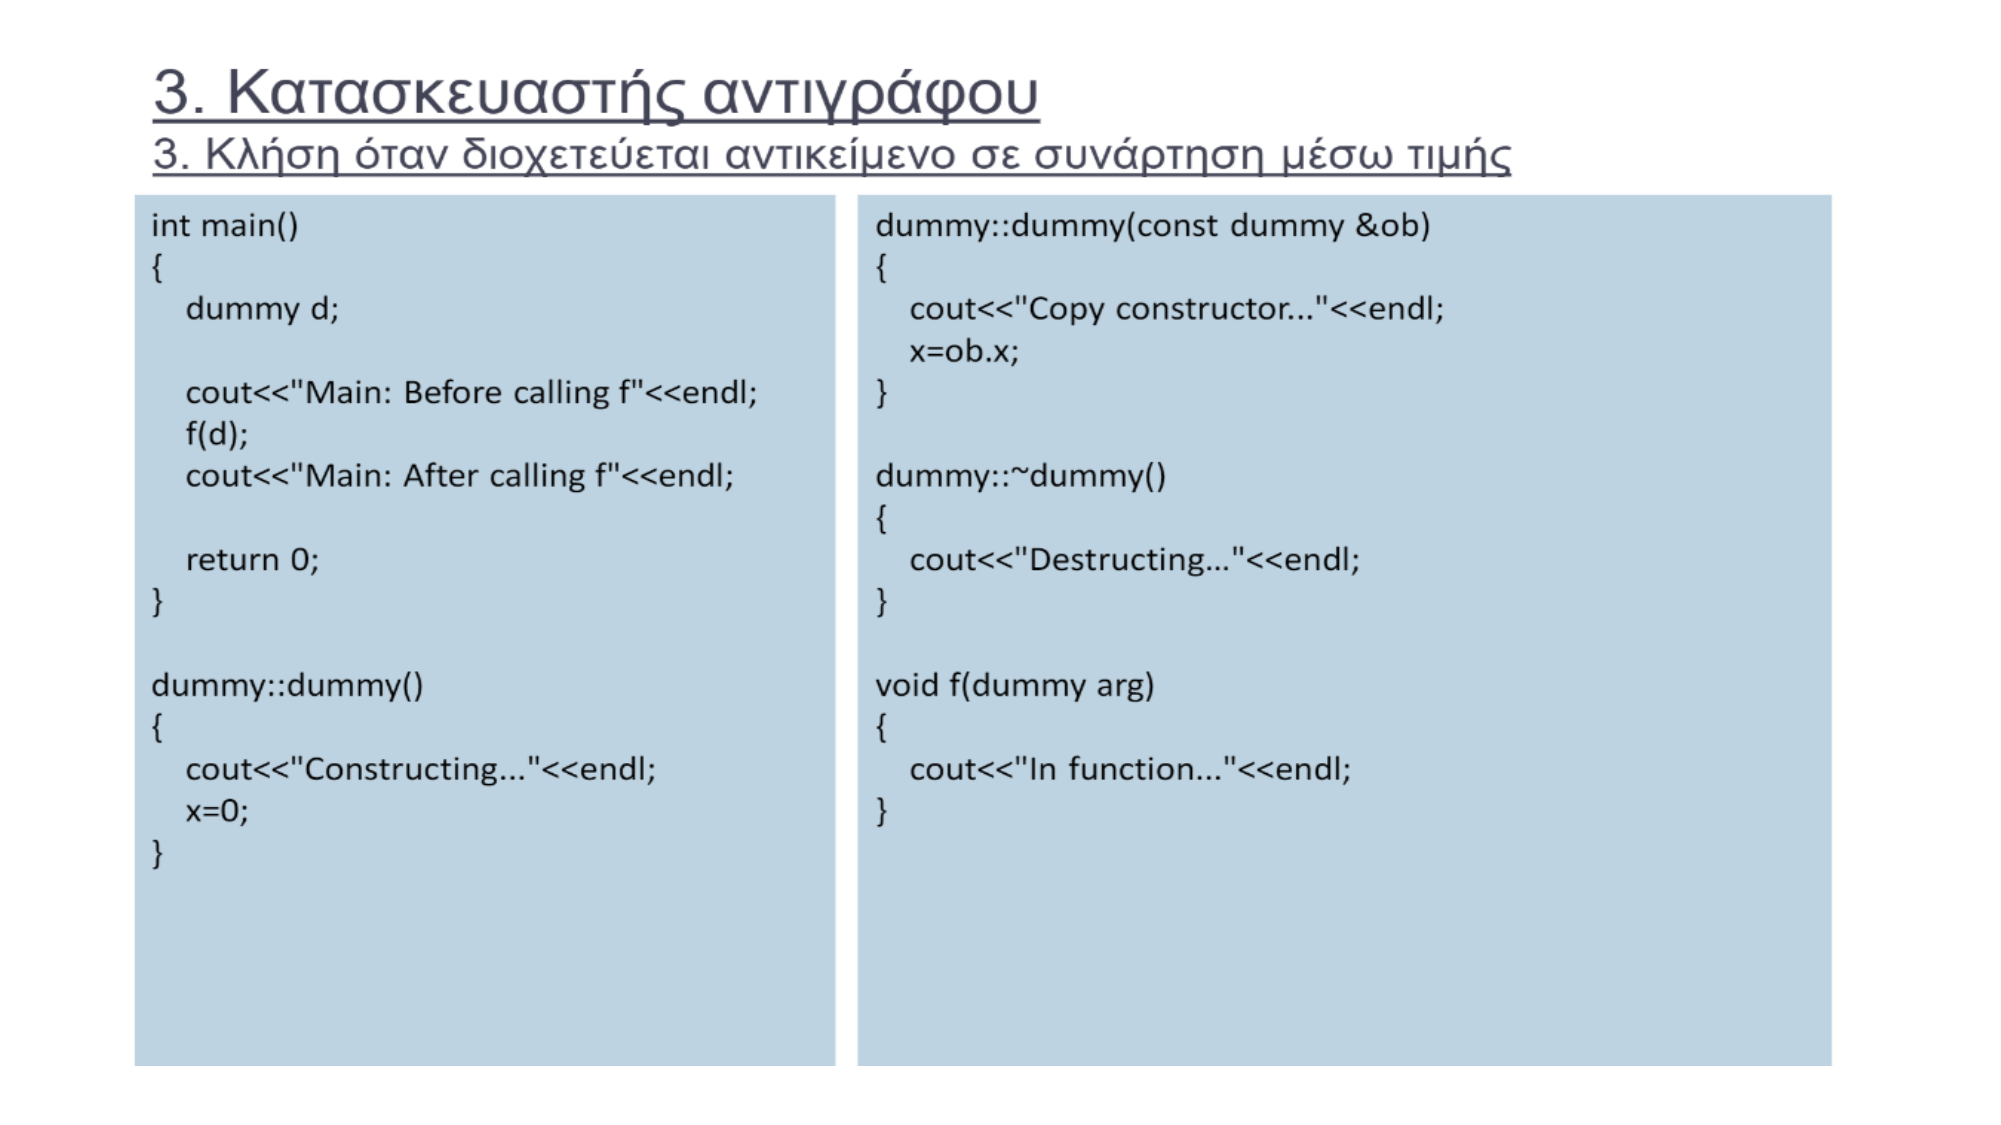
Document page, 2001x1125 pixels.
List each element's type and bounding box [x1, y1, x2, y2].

list [95, 61, 1866, 1066]
